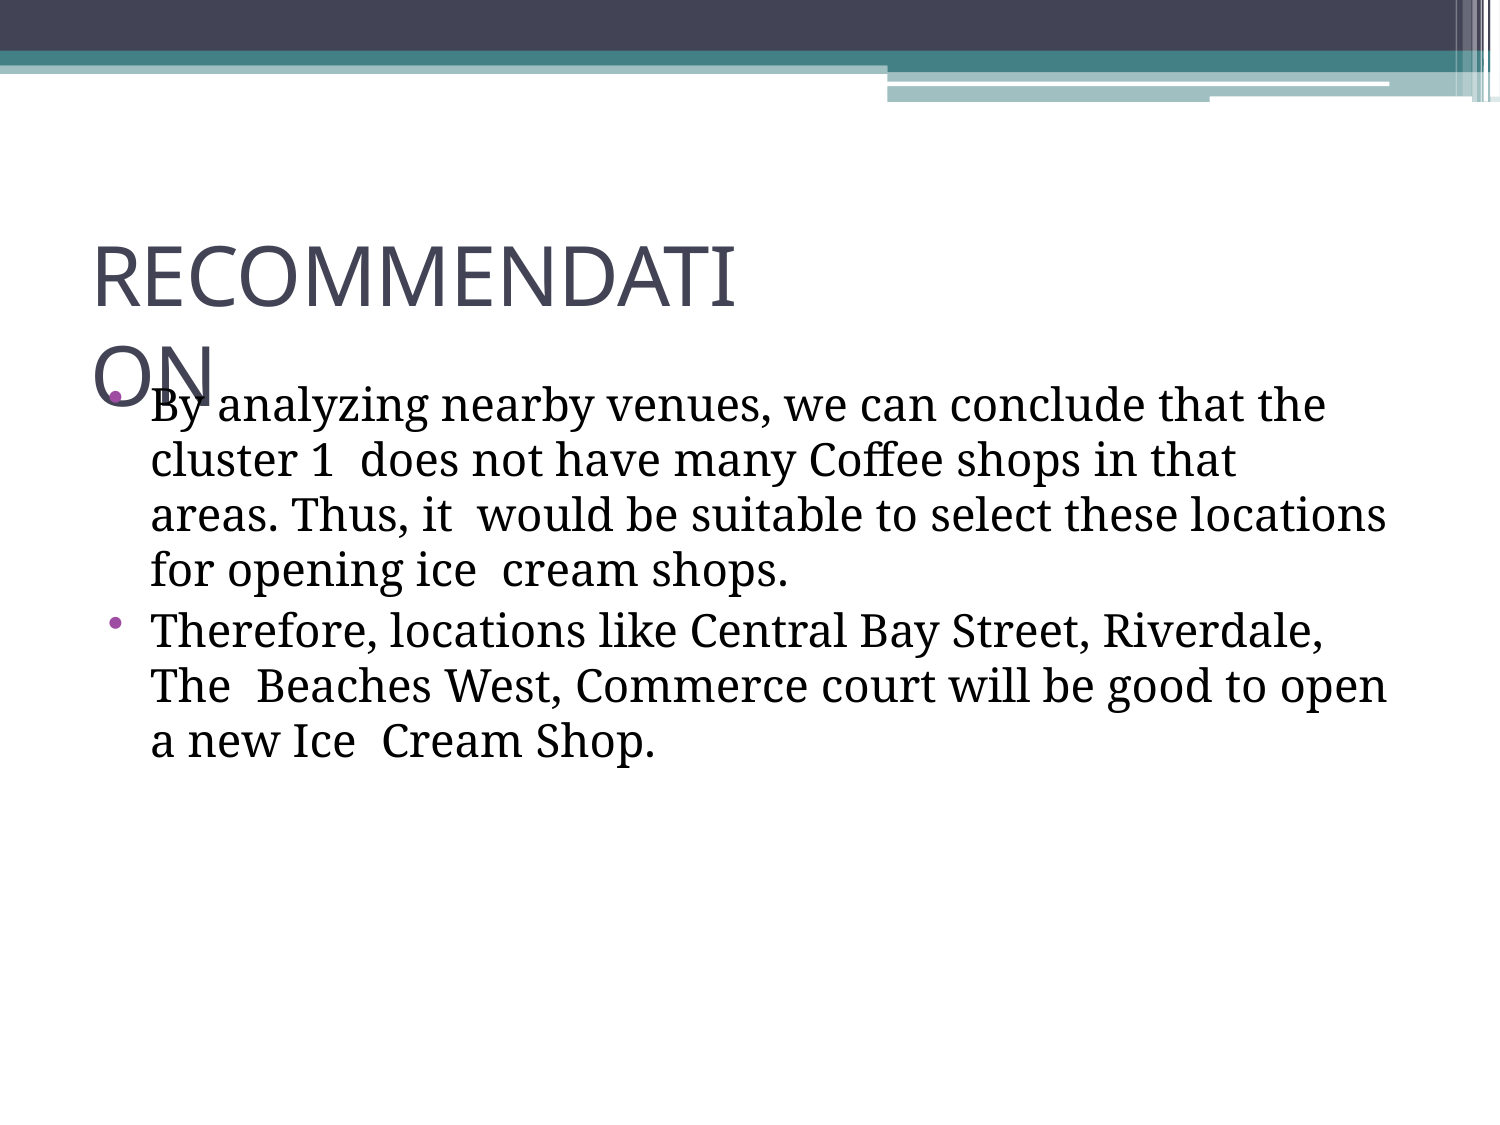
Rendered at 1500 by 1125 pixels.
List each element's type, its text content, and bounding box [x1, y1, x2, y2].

title RECOMMENDATION [87, 220, 782, 423]
list By analyzing nearby venues, we can conclude that the cluster 1 does not have many Coffee shops in that areas. Thus, it would be suitable to select these locations for opening ice cream shops. Therefore, locations like Central Bay Street, Riverdale, The Beaches West, Commerce court will be good to open a new Ice Cream Shop. [90, 373, 1410, 1014]
